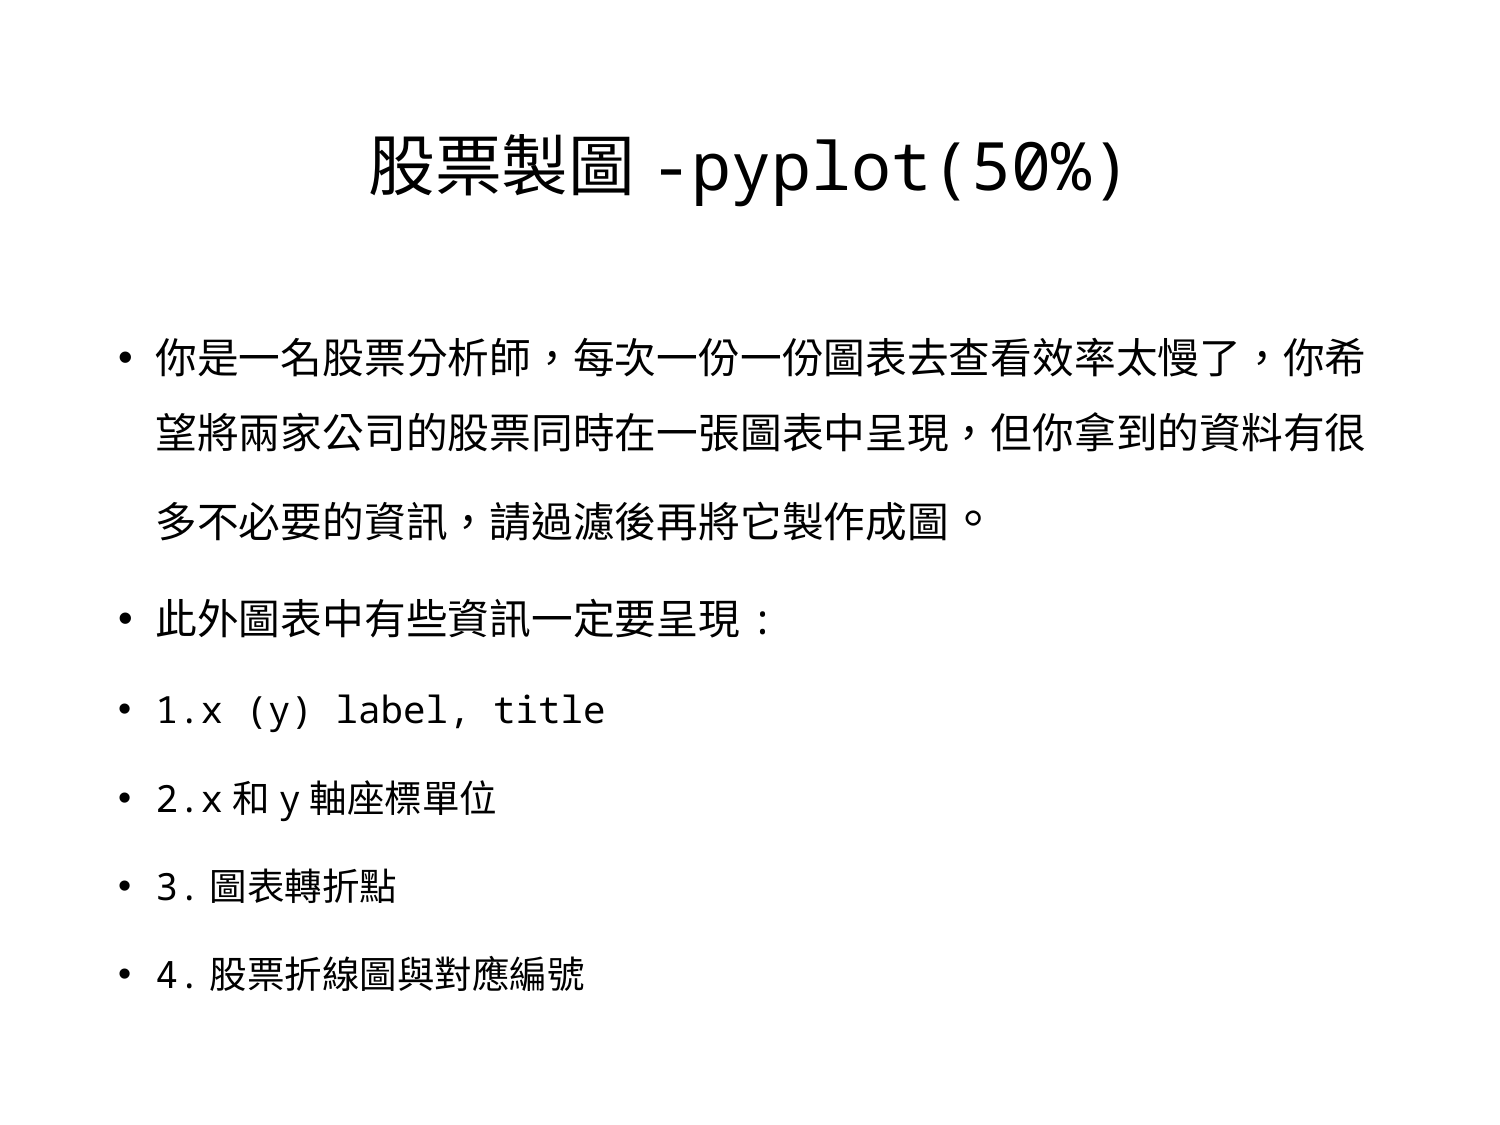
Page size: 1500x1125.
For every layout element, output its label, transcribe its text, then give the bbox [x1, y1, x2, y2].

title 股票製圖-pyplot(50%) [103, 59, 1397, 278]
list 你是一名股票分析師，每次一份一份圖表去查看效率太慢了，你希望將兩家公司的股票同時在一張圖表中呈現，但你拿到的資料有很多不必要的資訊，請過濾後再將它製作成圖。 此外圖表中有些資訊一定要呈現: 1.x (y) label, title 2.x和y軸座標單位 3.圖表轉折點 4.股票折線圖與對應編號 [103, 299, 1397, 1014]
